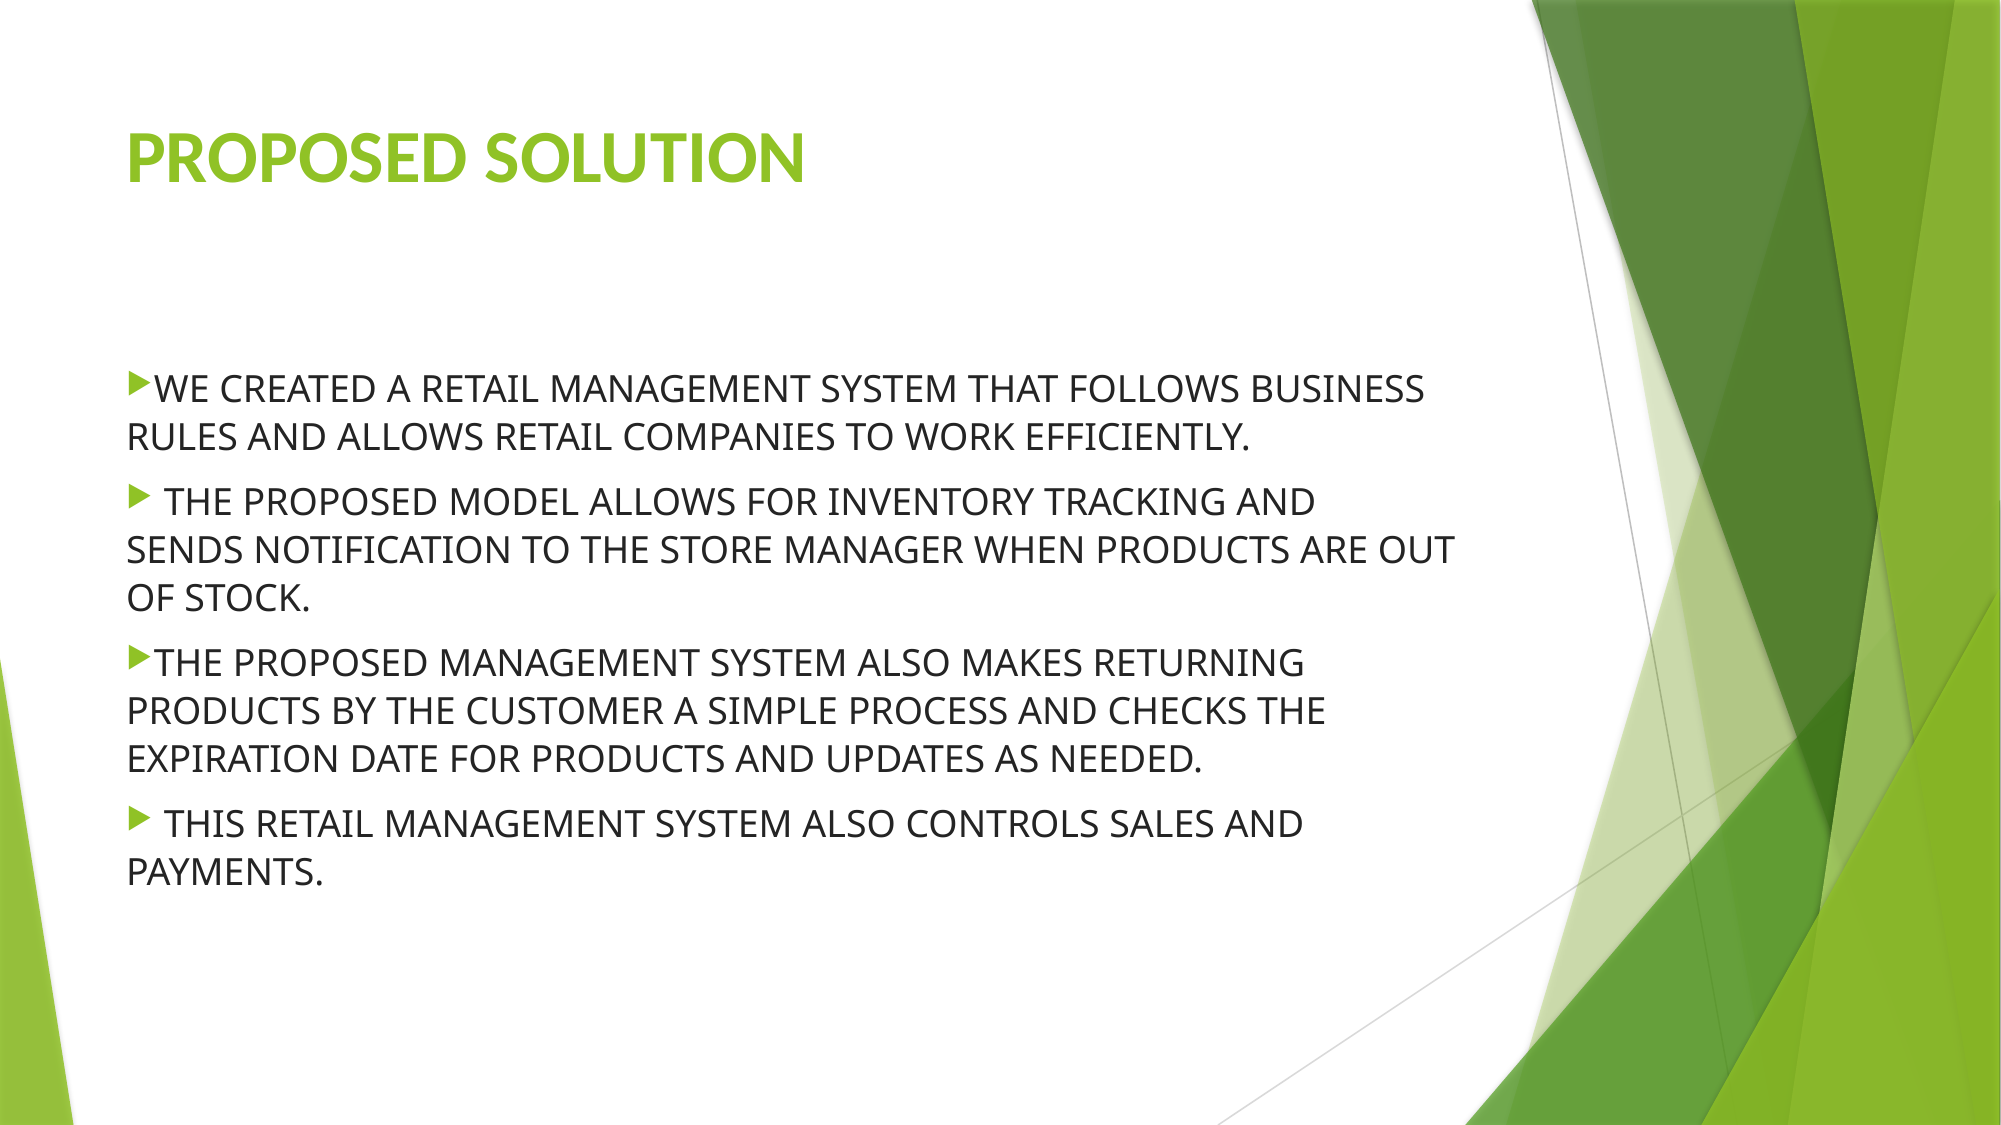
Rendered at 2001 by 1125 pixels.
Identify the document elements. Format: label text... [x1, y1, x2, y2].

title PROPOSED SOLUTION [111, 99, 1522, 317]
list WE CREATED A RETAIL MANAGEMENT SYSTEM THAT FOLLOWS BUSINESS RULES AND ALLOWS RETAIL COMPANIES TO WORK EFFICIENTLY. THE PROPOSED MODEL ALLOWS FOR INVENTORY TRACKING AND SENDS NOTIFICATION TO THE STORE MANAGER WHEN PRODUCTS ARE OUT OF STOCK. THE PROPOSED MANAGEMENT SYSTEM ALSO MAKES RETURNING PRODUCTS BY THE CUSTOMER A SIMPLE PROCESS AND CHECKS THE EXPIRATION DATE FOR PRODUCTS AND UPDATES AS NEEDED. THIS RETAIL MANAGEMENT SYSTEM ALSO CONTROLS SALES AND PAYMENTS. [111, 354, 1522, 992]
